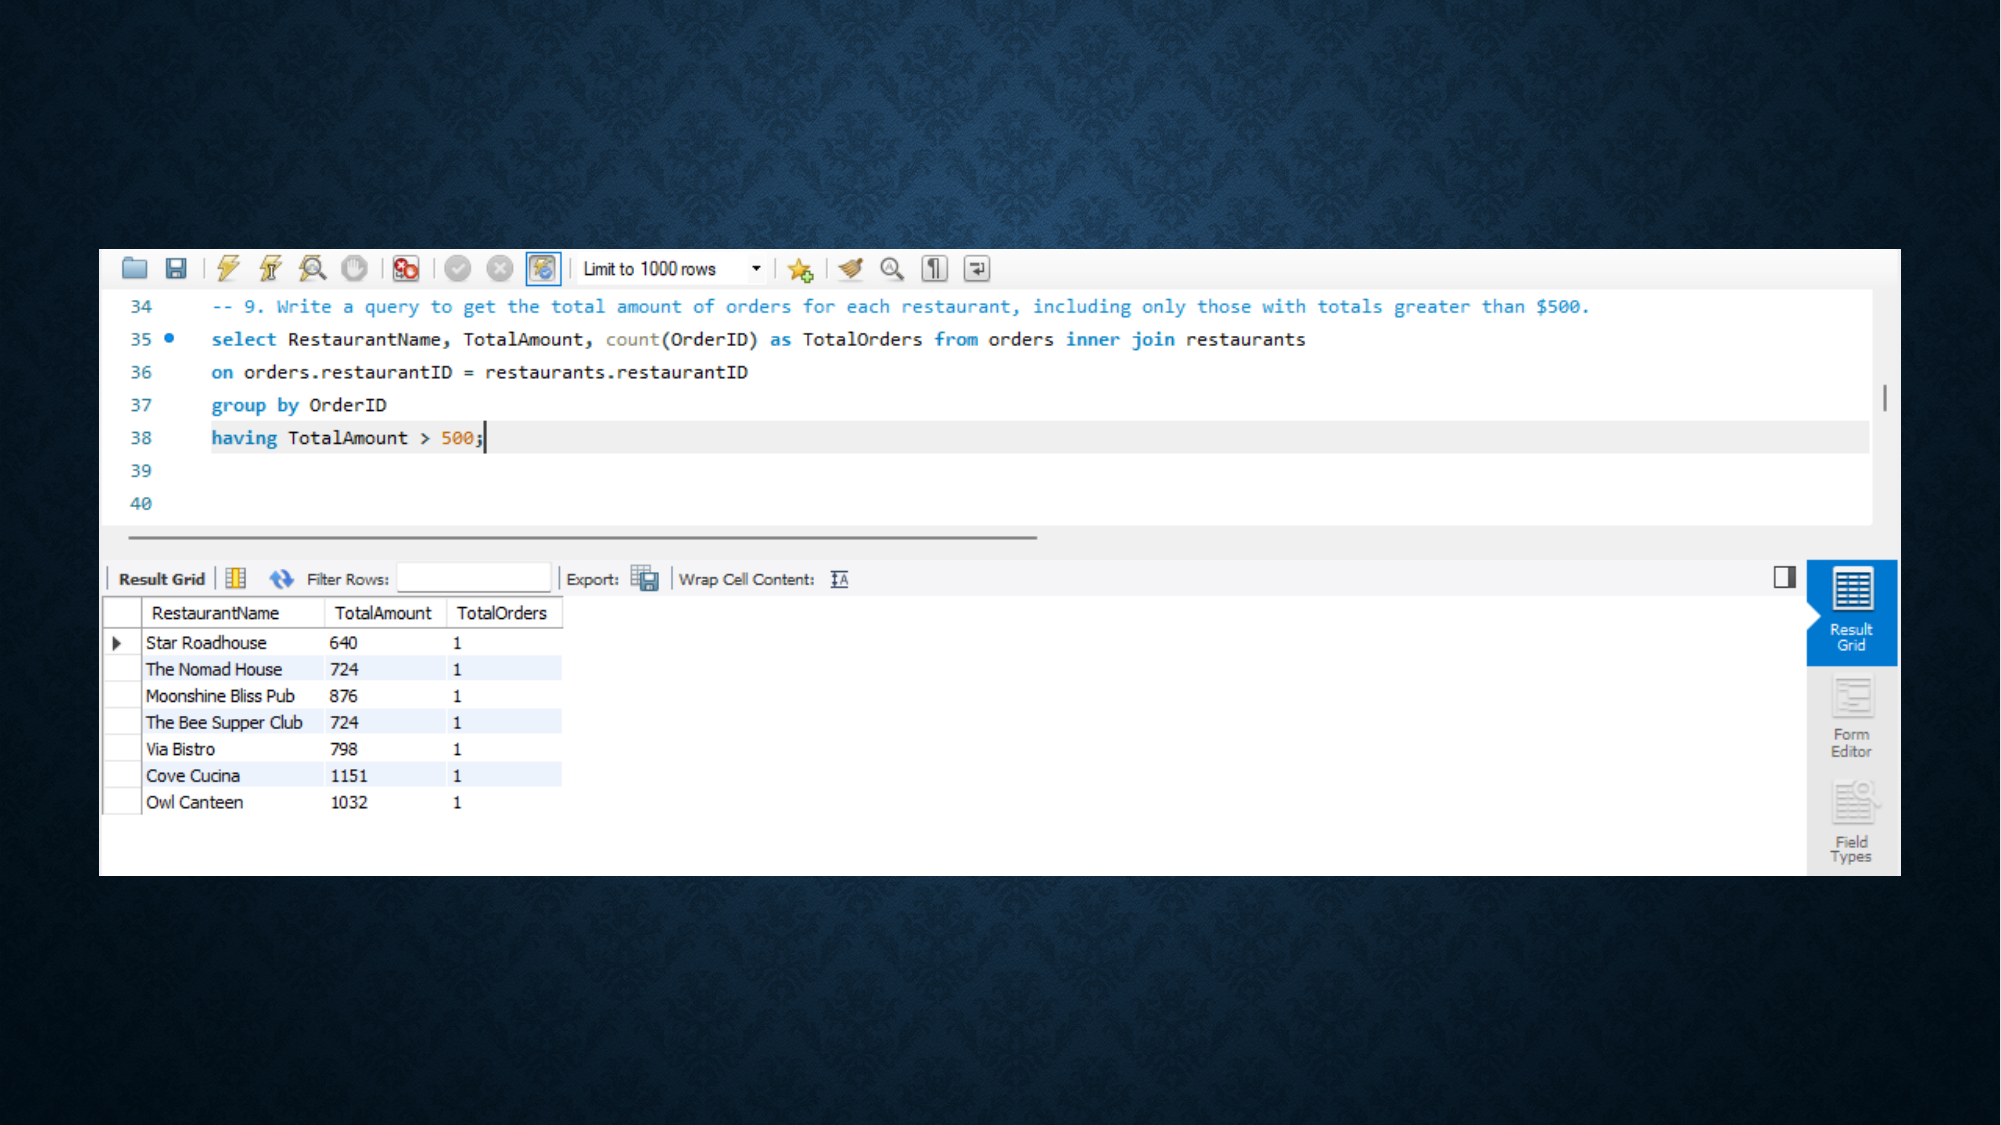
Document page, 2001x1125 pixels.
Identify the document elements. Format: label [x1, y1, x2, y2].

picture [99, 248, 1901, 877]
